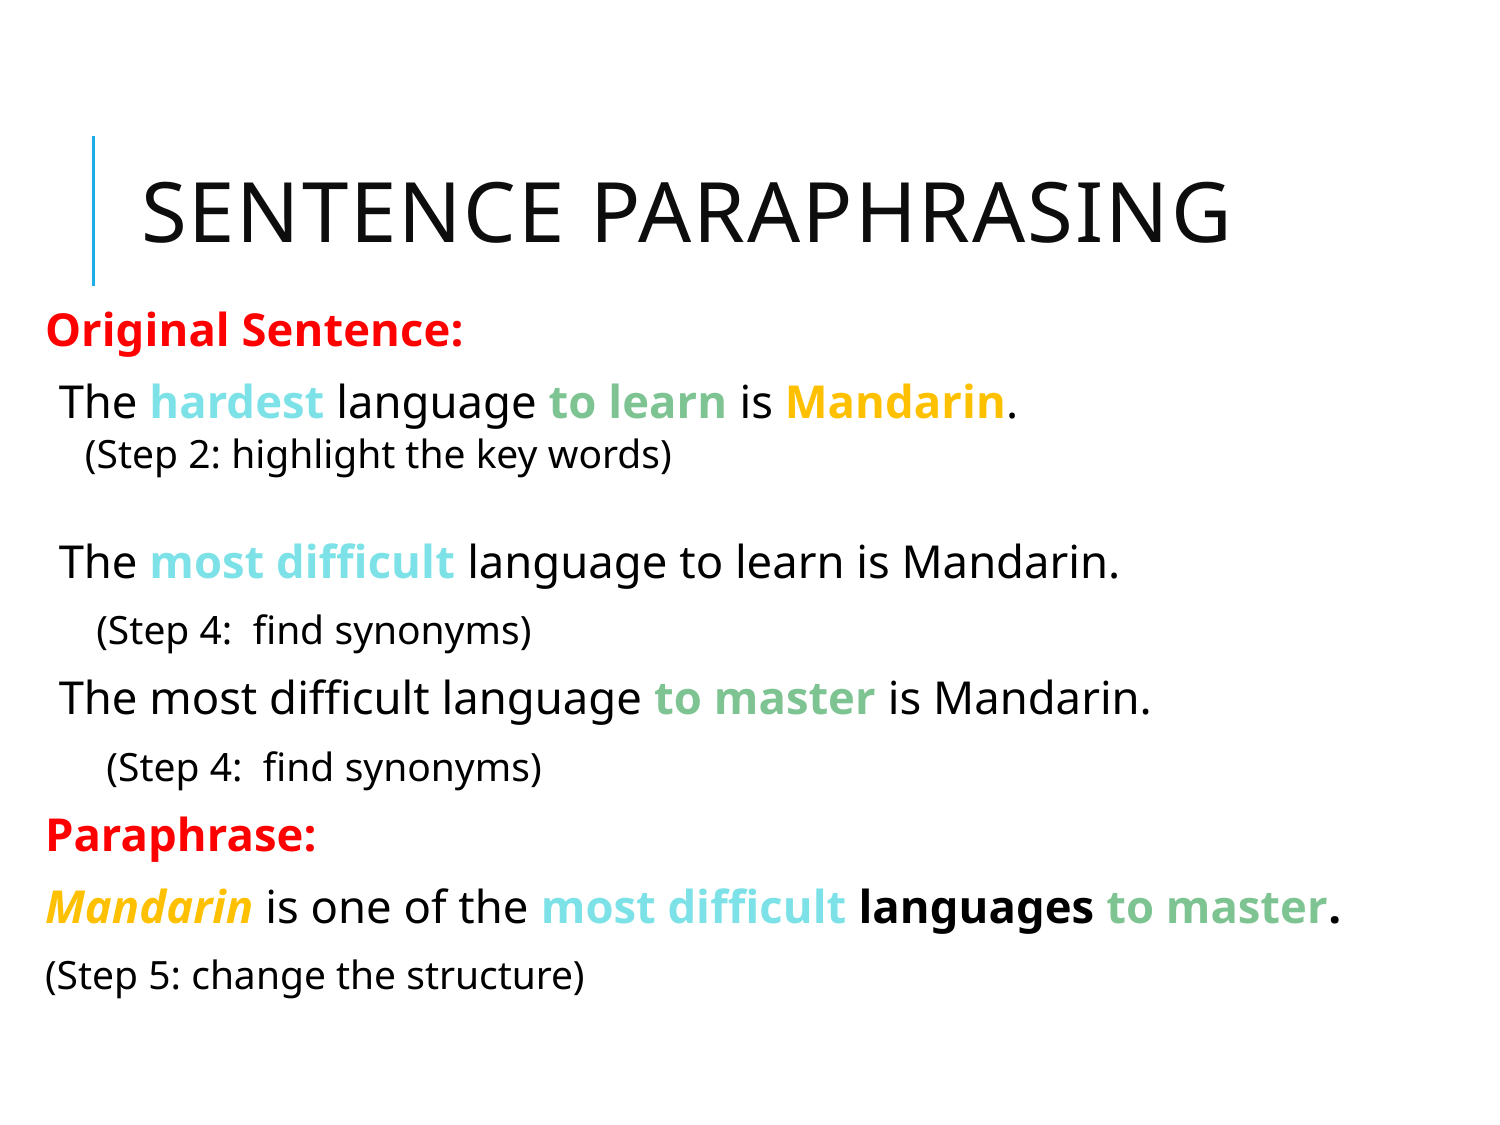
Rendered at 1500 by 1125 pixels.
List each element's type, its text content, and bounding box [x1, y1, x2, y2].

title Sentence Paraphrasing [126, 96, 1322, 299]
list Original Sentence: The hardest language to learn is Mandarin. (Step 2: highlight the key words) The most difficult language to learn is Mandarin. (Step 4: find synonyms) The most difficult language to master is Mandarin. (Step 4: find synonyms) Paraphrase: Mandarin is one of the most difficult languages to master. (Step 5: change the structure) [37, 299, 1469, 1006]
